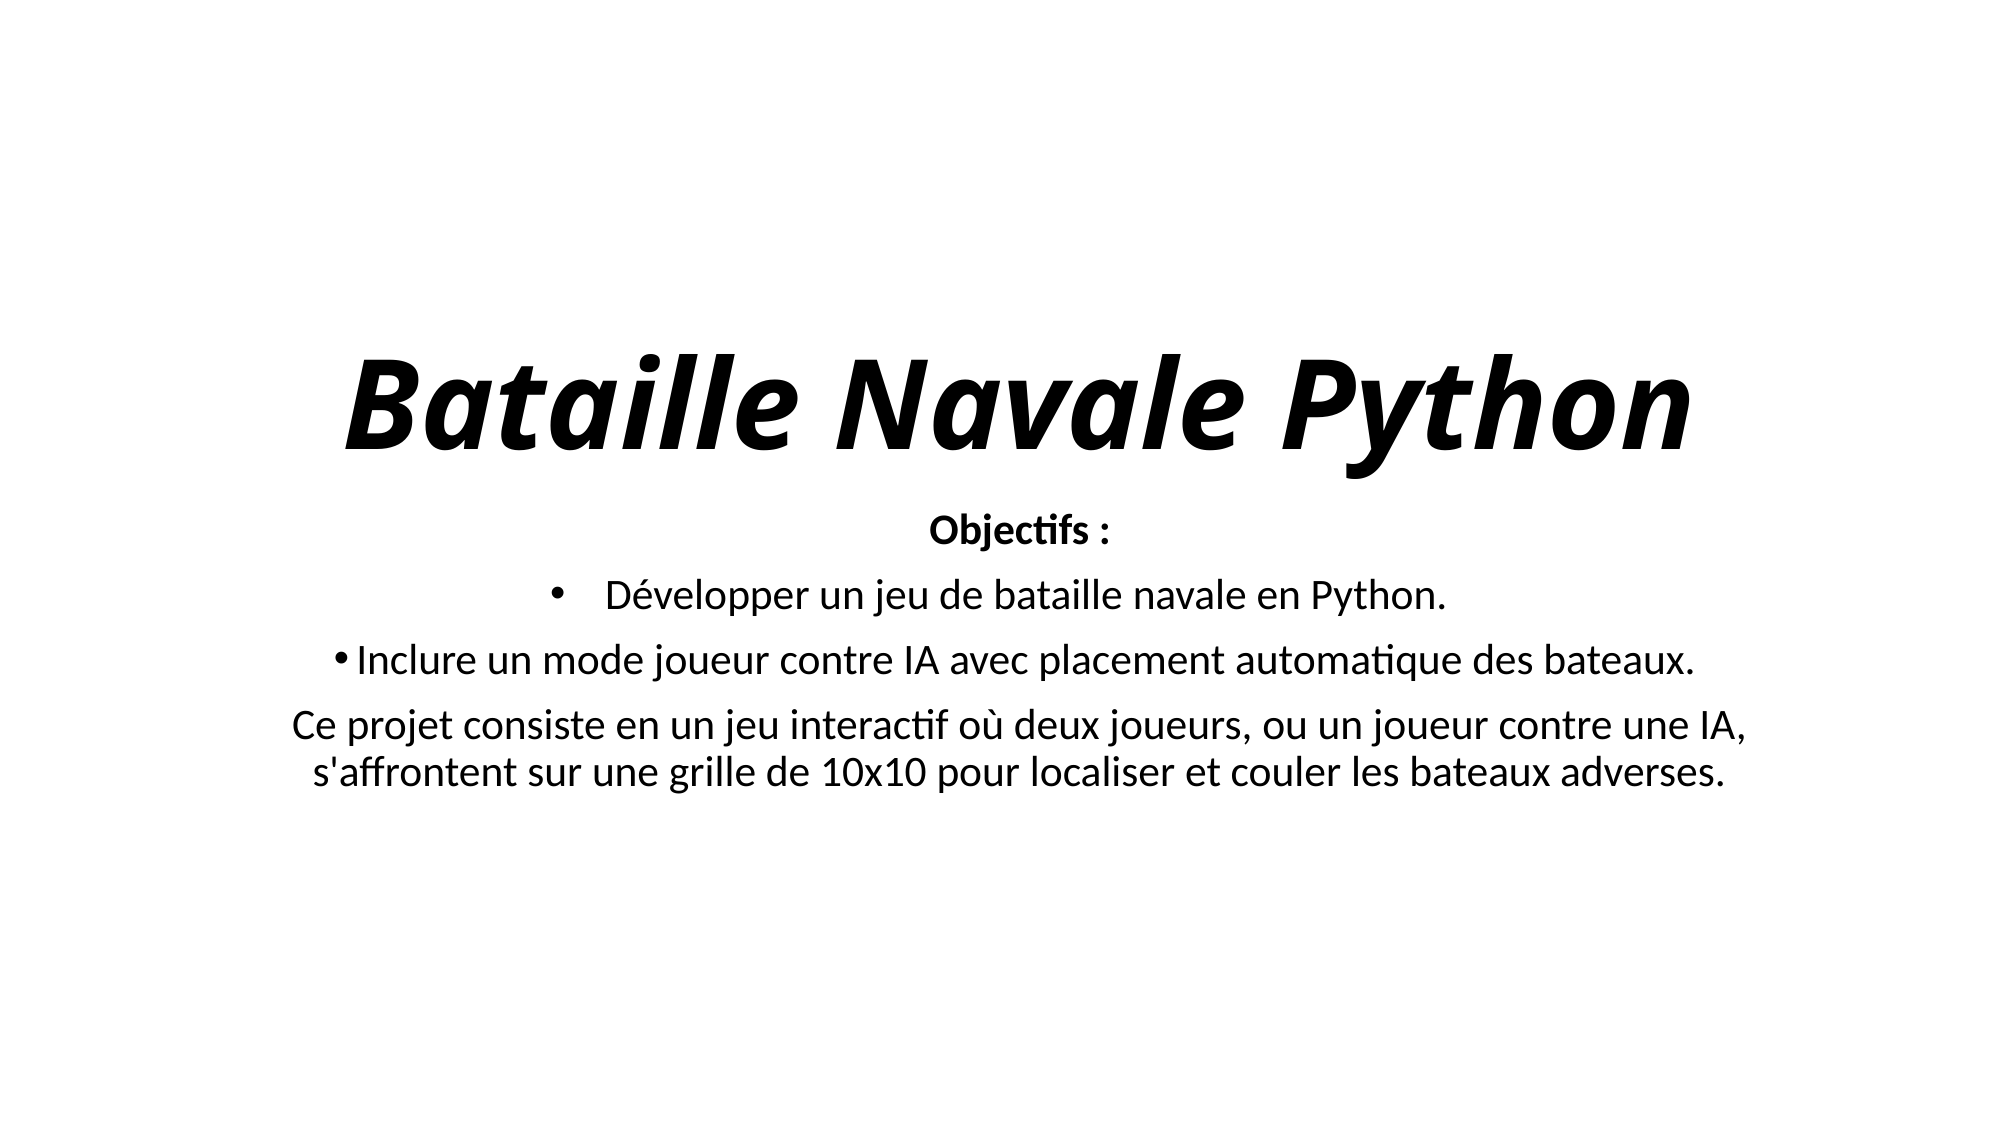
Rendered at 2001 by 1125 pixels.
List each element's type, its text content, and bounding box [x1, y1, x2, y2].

subtitle Objectifs : Développer un jeu de bataille navale en Python. Inclure un mode joueur contre IA avec placement automatique des bateaux. Ce projet consiste en un jeu interactif où deux joueurs, ou un joueur contre une IA, s'affrontent sur une grille de 10x10 pour localiser et couler les bateaux adverses. [270, 499, 1771, 850]
title Bataille Navale Python [270, 92, 1771, 484]
